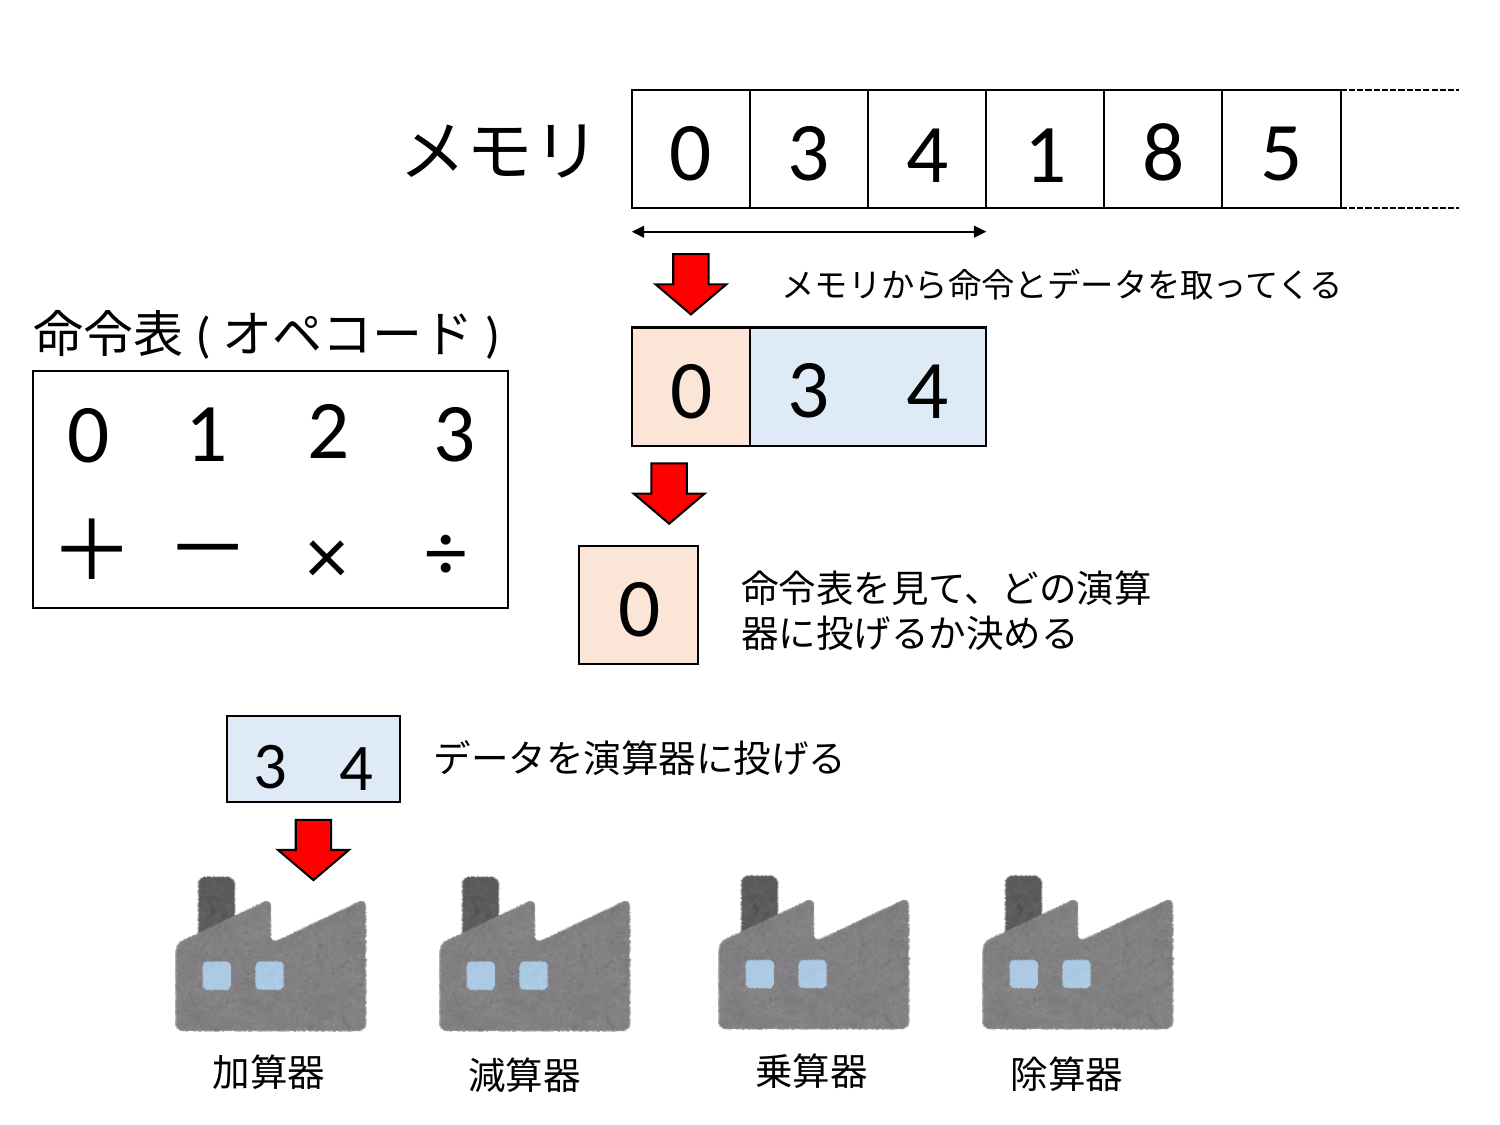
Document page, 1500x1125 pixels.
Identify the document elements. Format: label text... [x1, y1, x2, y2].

picture [710, 856, 920, 1051]
picture [431, 857, 641, 1053]
text_box [275, 818, 352, 857]
text_box 8 [1105, 90, 1222, 205]
picture [974, 856, 1184, 1051]
text_box [630, 462, 708, 526]
text_box 命令表を見て、どの演算器に投げるか決める [726, 558, 1176, 663]
text_box 0 [632, 328, 749, 443]
text_box [578, 545, 699, 665]
text_box 減算器 [453, 1053, 596, 1105]
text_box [29, 294, 514, 610]
picture [167, 857, 377, 1053]
text_box 0 [631, 90, 749, 205]
text_box データを演算器に投げる [419, 727, 869, 788]
text_box [1105, 205, 1222, 209]
text_box 3 [751, 90, 868, 205]
text_box 1 [987, 92, 1104, 207]
text_box 4 [869, 92, 986, 207]
text_box 5 [1223, 90, 1340, 205]
text_box 乗算器 [740, 1051, 883, 1101]
text_box [631, 326, 749, 447]
text_box [751, 205, 868, 209]
text_box メモリから命令とデータを取ってくる [767, 256, 1359, 312]
text_box [1223, 205, 1340, 209]
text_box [749, 326, 987, 447]
text_box メモリ [384, 101, 615, 197]
text_box 加算器 [198, 1053, 341, 1102]
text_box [226, 714, 400, 813]
text_box [631, 205, 749, 209]
text_box 除算器 [995, 1051, 1139, 1104]
text_box 0 [580, 546, 699, 661]
text_box [652, 253, 730, 316]
